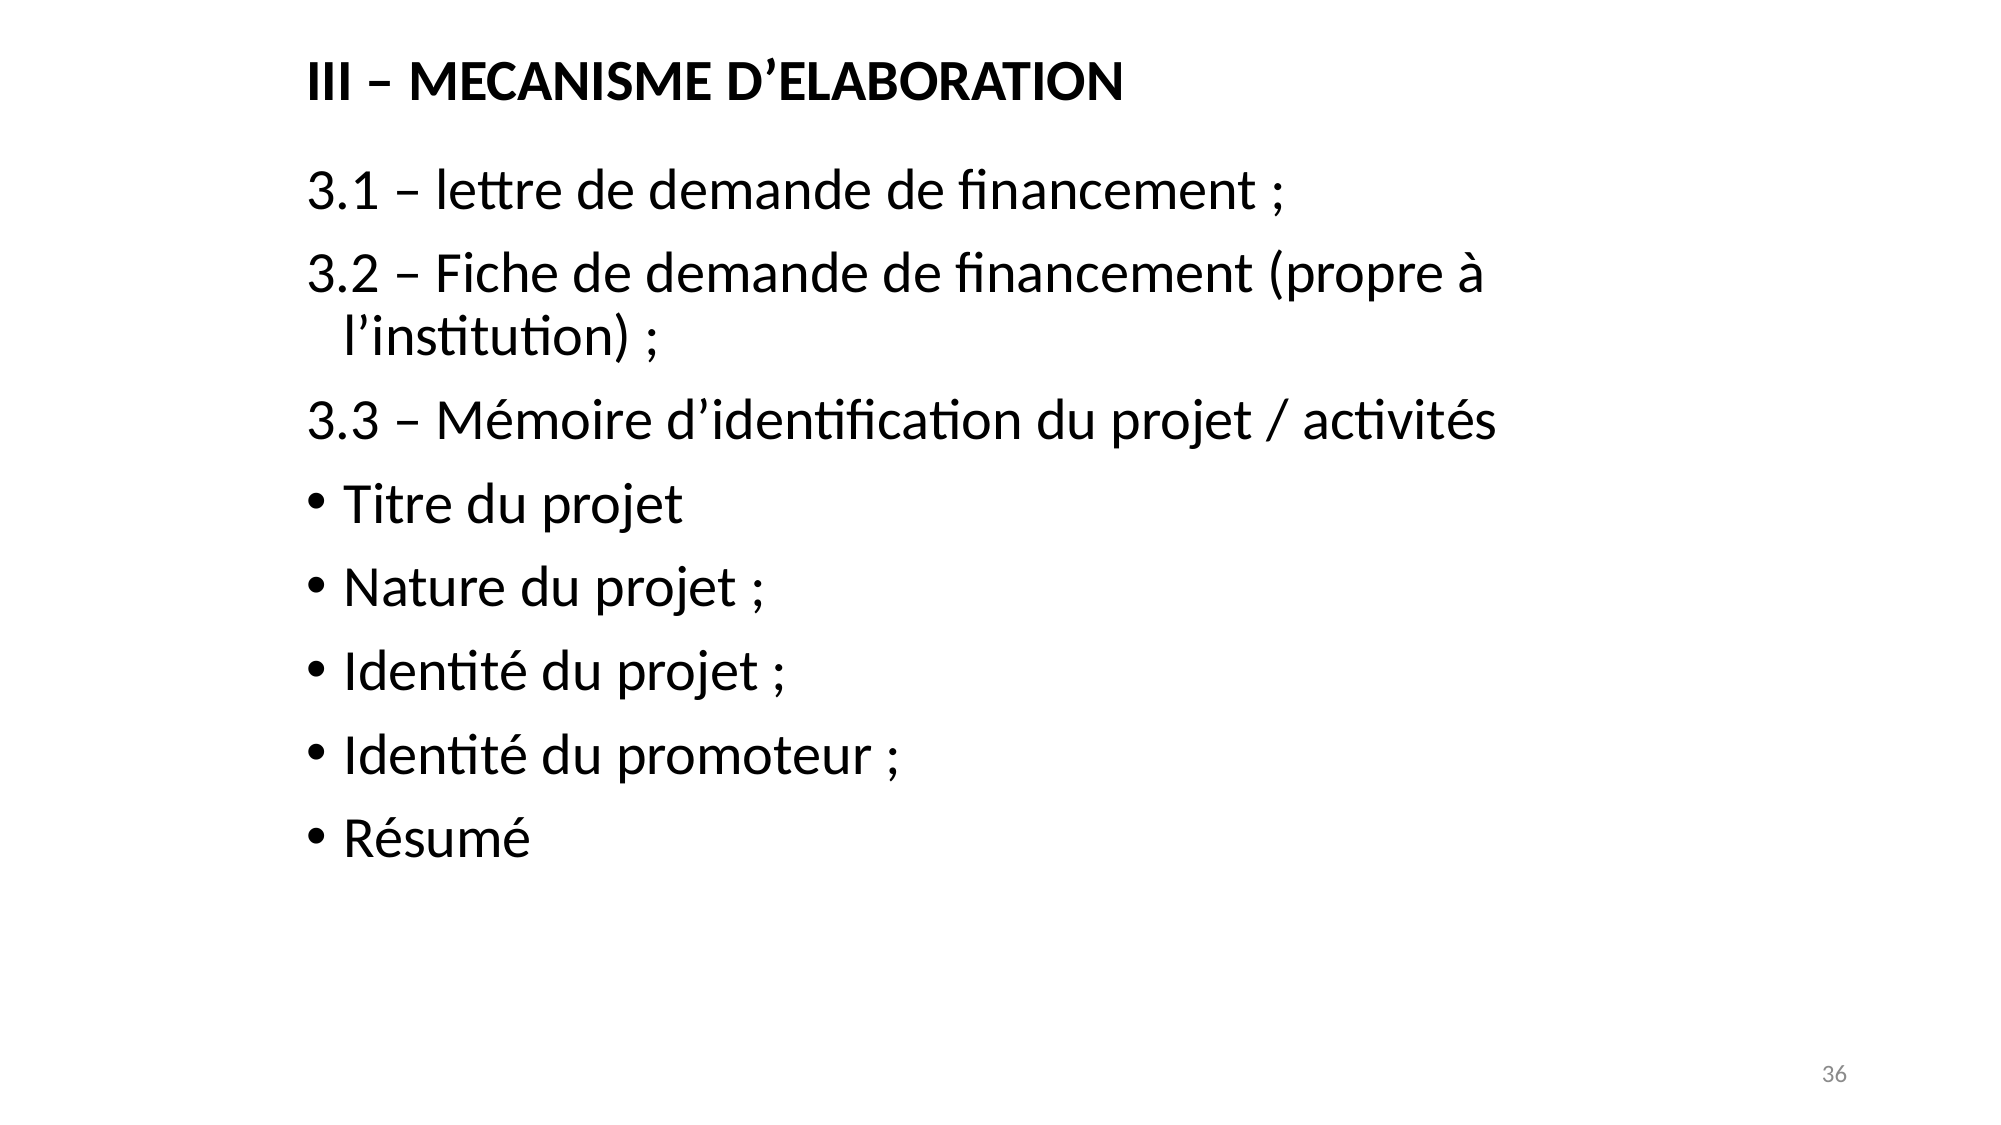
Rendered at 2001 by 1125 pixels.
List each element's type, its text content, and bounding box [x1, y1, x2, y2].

list III – MECANISME D’ELABORATION 3.1 – lettre de demande de financement ; 3.2 – Fiche de demande de financement (propre à l’institution) ; 3.3 – Mémoire d’identification du projet / activités Titre du projet Nature du projet ; Identité du projet ; Identité du promoteur ; Résumé [291, 42, 1721, 1094]
slide_number 36 [1412, 1042, 1863, 1103]
